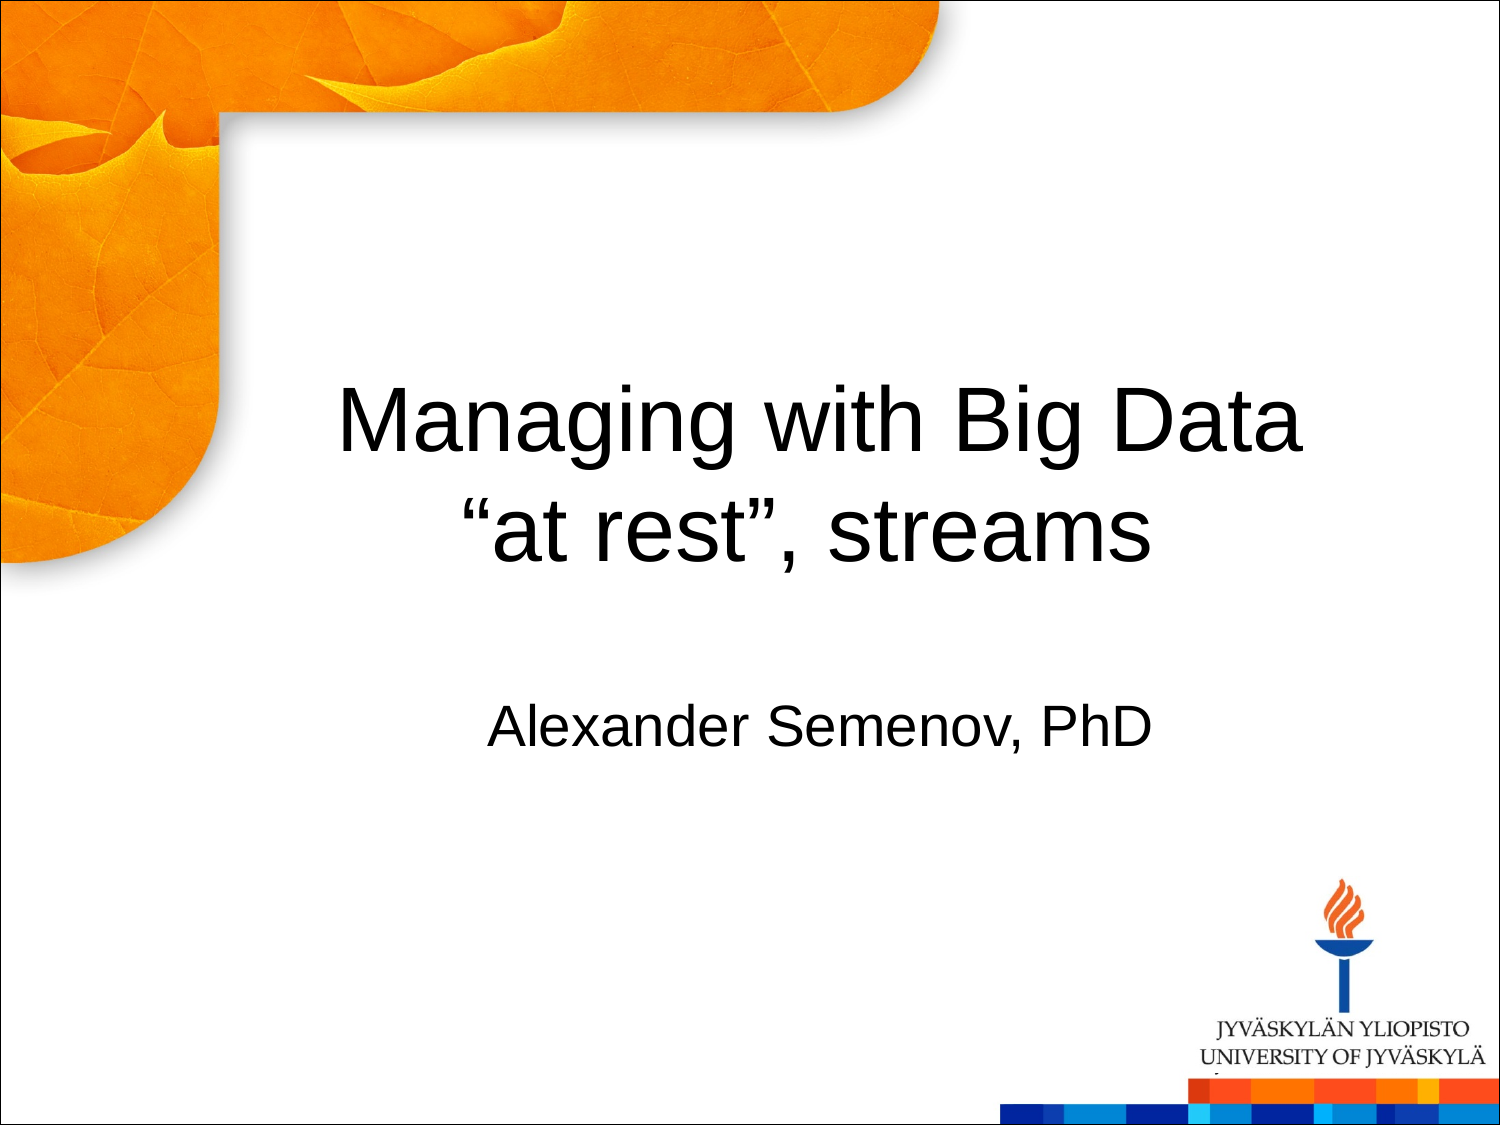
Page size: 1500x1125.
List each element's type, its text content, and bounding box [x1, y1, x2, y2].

picture [1, 1, 1499, 1124]
text_box Alexander Semenov, PhD [265, 680, 1376, 846]
text_box Managing with Big Data “at rest”, streams [265, 349, 1376, 591]
